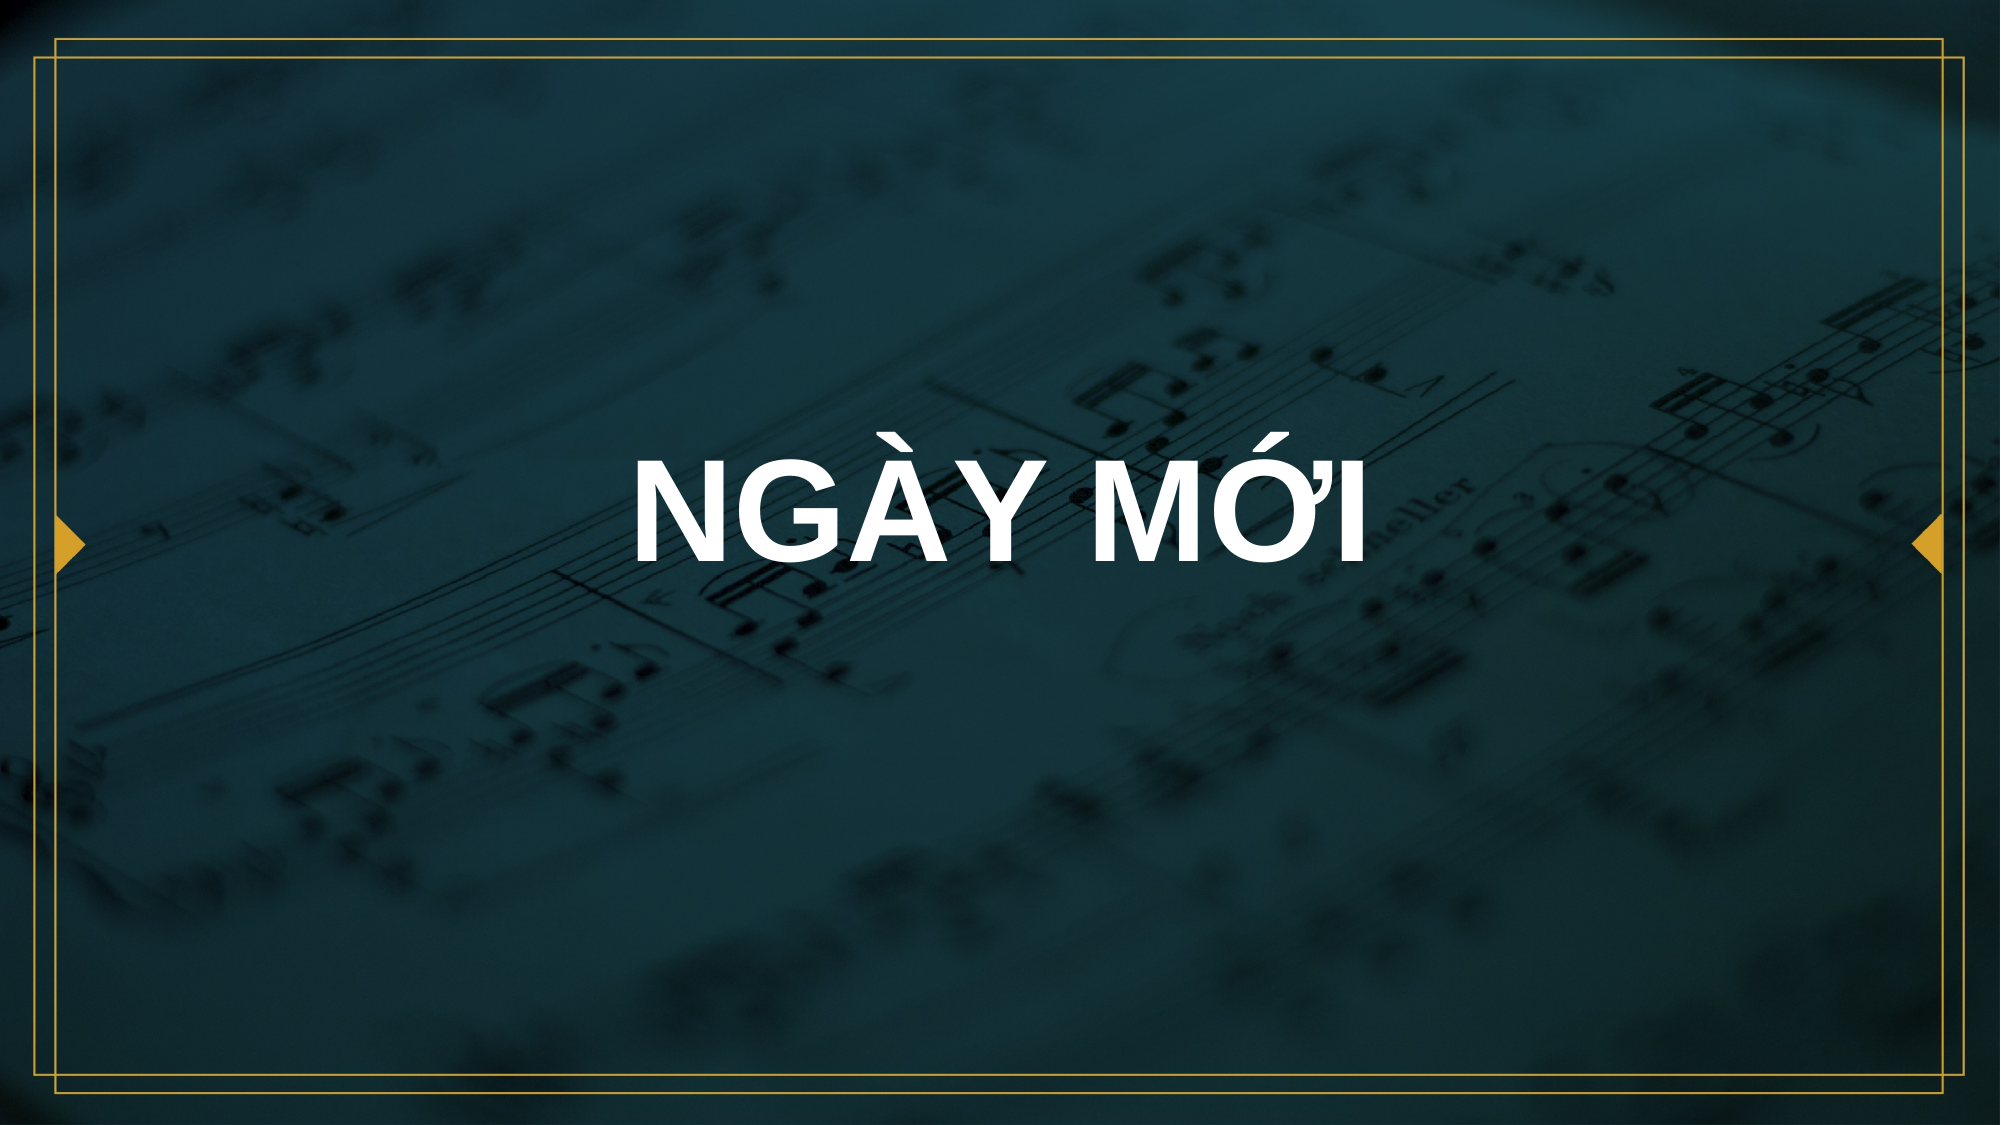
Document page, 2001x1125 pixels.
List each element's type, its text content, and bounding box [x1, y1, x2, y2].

title NGÀY MỚI [62, 151, 1940, 821]
picture [0, 0, 2000, 1125]
